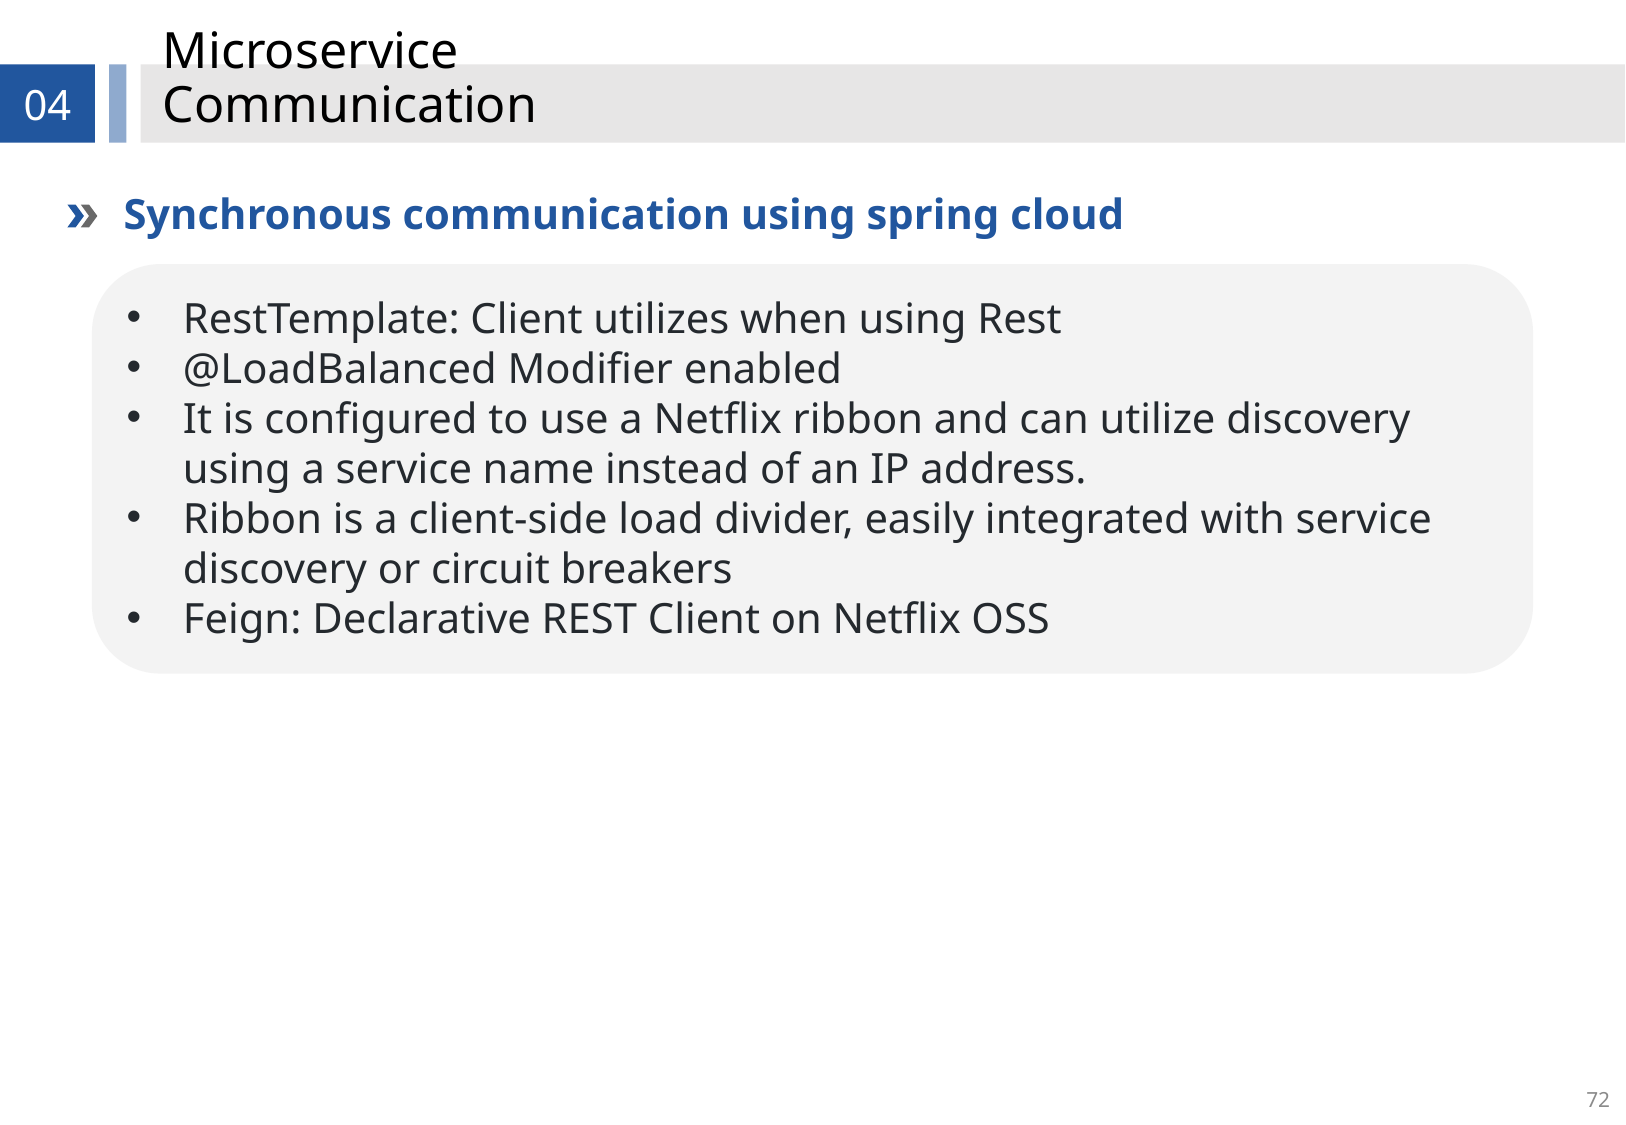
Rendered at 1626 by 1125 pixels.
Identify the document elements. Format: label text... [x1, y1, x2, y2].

slide_number 72 [1455, 1070, 1625, 1125]
list 04 [12, 83, 83, 130]
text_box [67, 204, 98, 228]
text_box RestTemplate: Client utilizes when using Rest @LoadBalanced Modifier enabled It is configured to use a Netflix ribbon and can utilize discovery using a service name instead of an IP address. Ribbon is a client-side load divider, easily integrated with service discovery or circuit breakers Feign: Declarative REST Client on Netflix OSS [90, 263, 1535, 675]
title Microservice Communication [162, 78, 830, 134]
list Synchronous communication using spring cloud [123, 193, 1597, 239]
